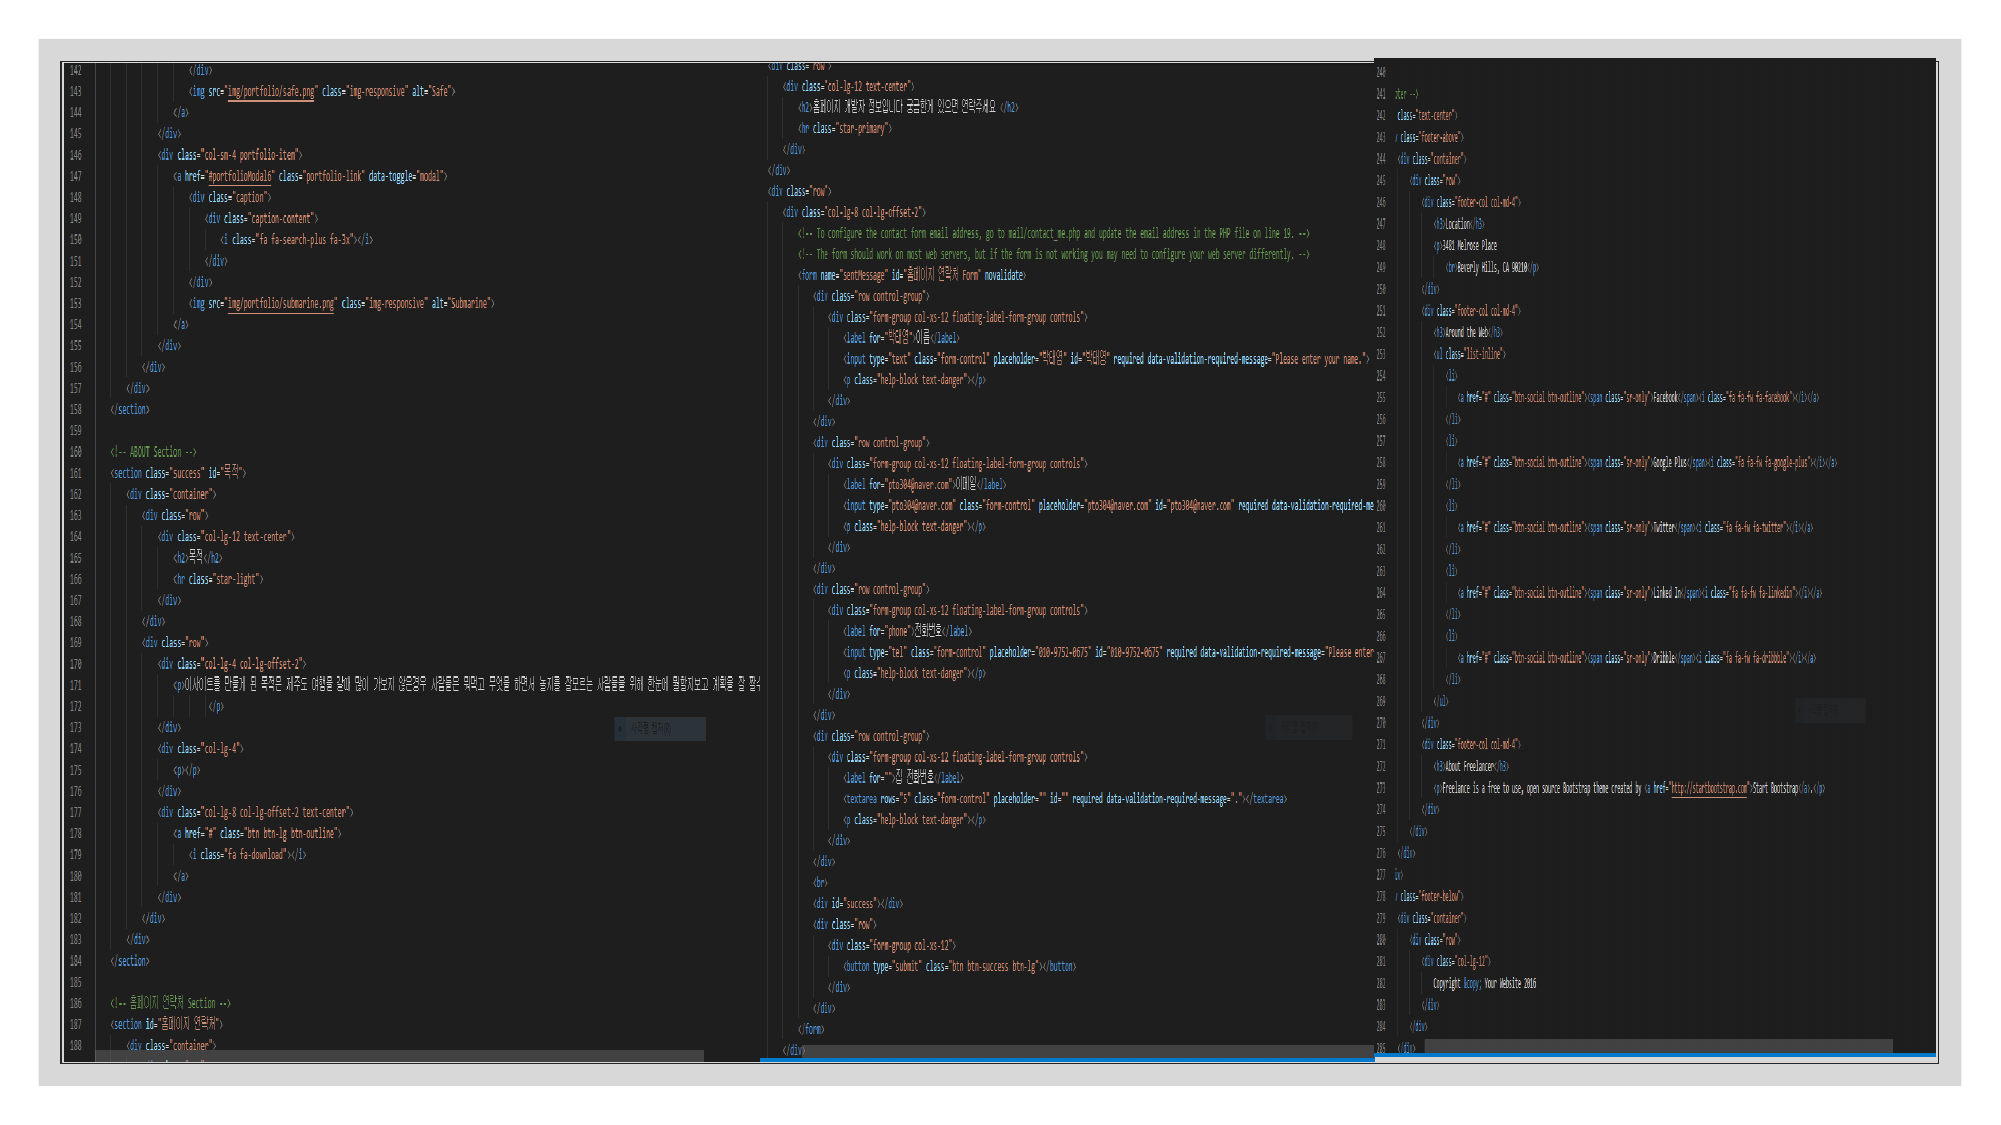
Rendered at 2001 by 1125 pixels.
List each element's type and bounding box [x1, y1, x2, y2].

picture [64, 58, 1936, 1062]
